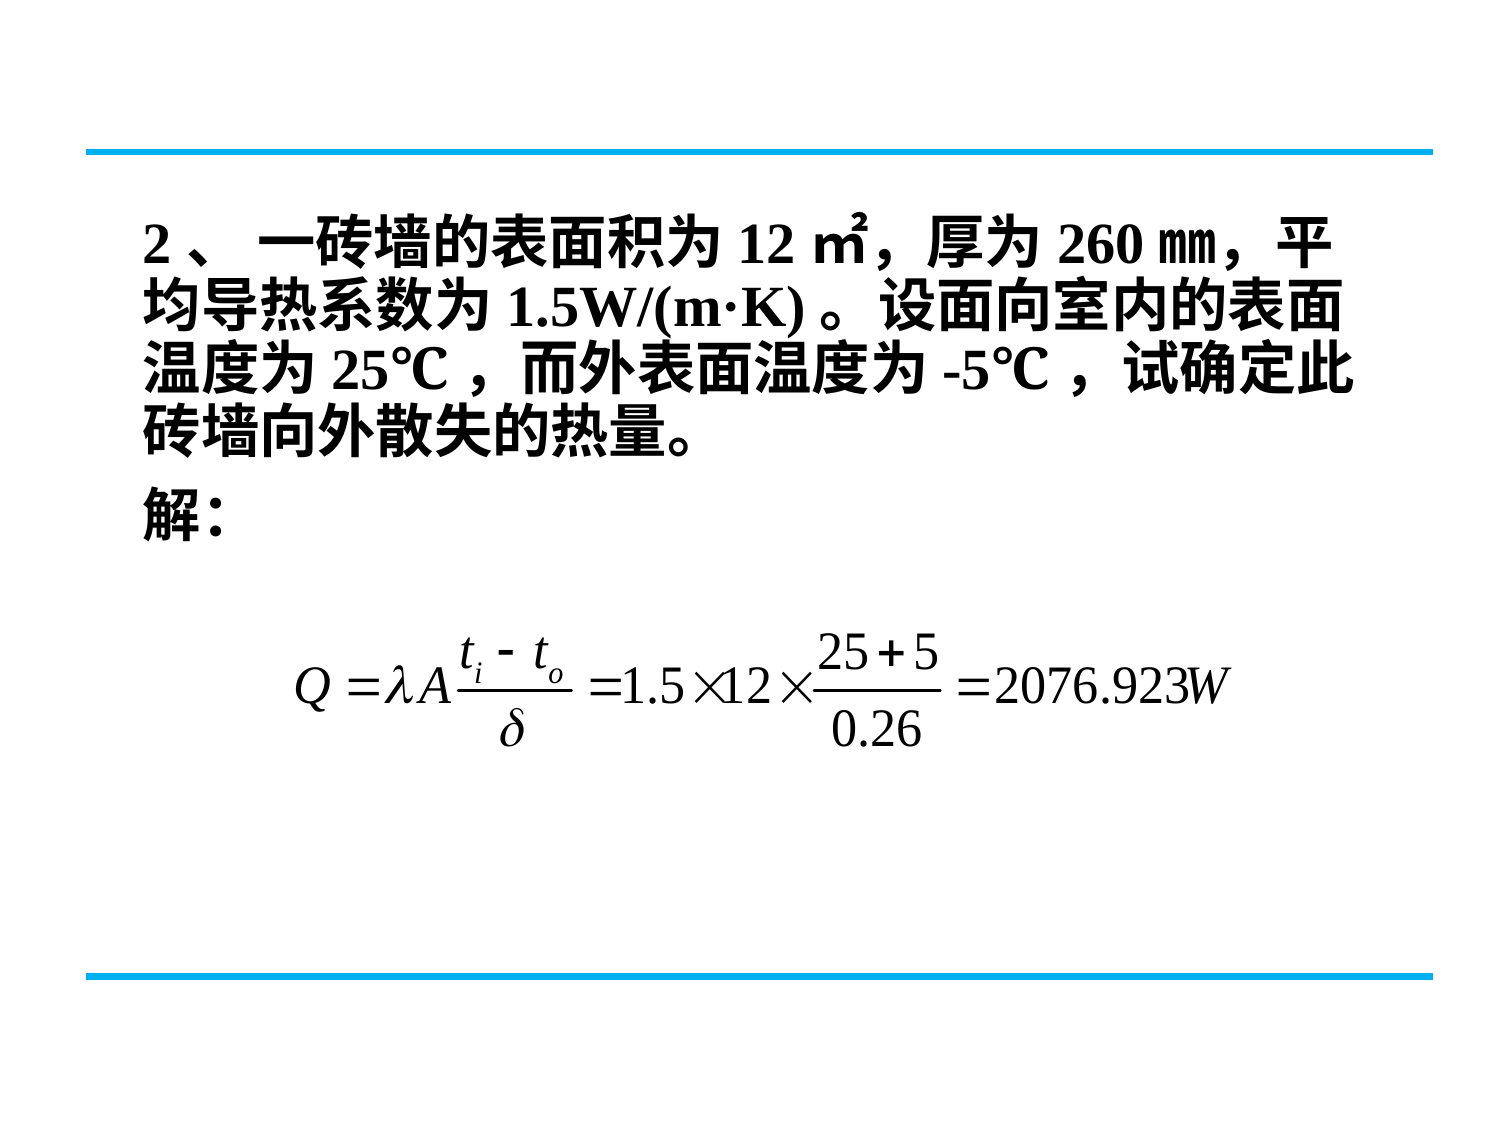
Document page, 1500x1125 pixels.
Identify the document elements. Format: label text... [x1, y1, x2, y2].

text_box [286, 617, 1244, 758]
list 2、 一砖墙的表面积为12㎡，厚为260㎜，平均导热系数为1.5W/(m·K)。设面向室内的表面温度为25℃，而外表面温度为-5℃，试确定此砖墙向外散失的热量。 解： [127, 205, 1403, 618]
